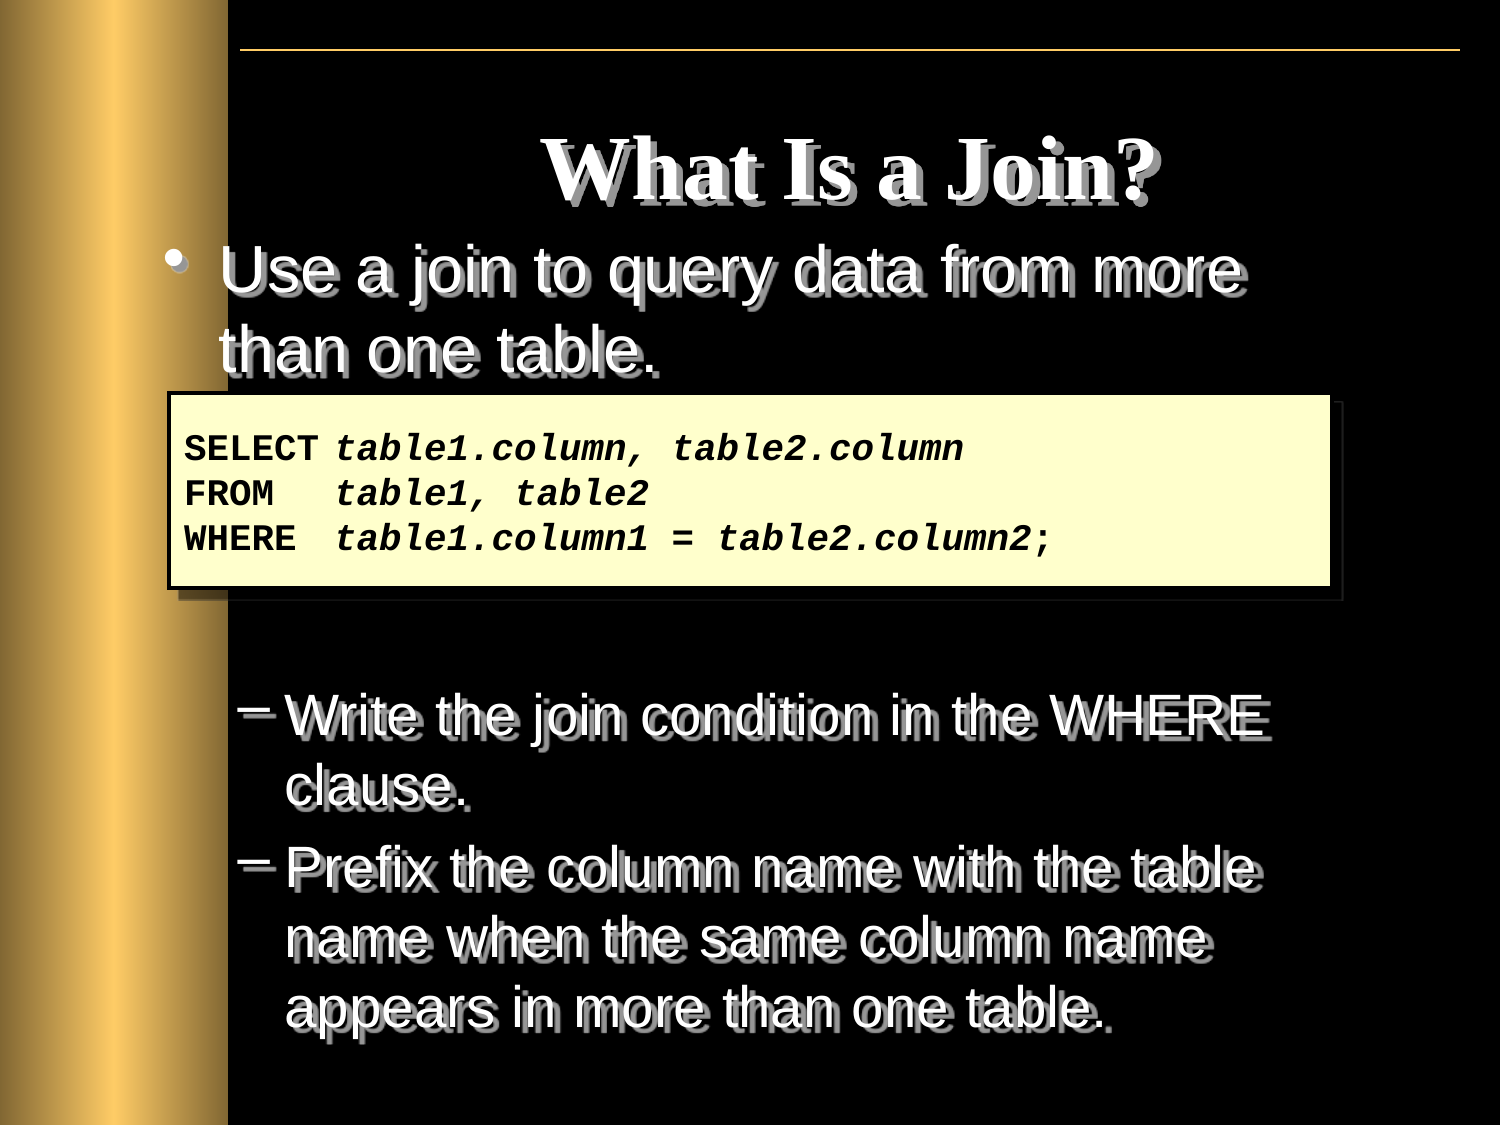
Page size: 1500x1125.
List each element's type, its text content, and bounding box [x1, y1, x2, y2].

text_box SELECT table1.column, table2.column FROM table1, table2 WHERE table1.column1 = table2.column2; [168, 393, 1333, 588]
list Use a join to query data from more than one table. Write the join condition in the WHERE clause. Prefix the column name with the table name when the same column name appears in more than one table. [146, 217, 1360, 1047]
title What Is a Join? [238, 99, 1462, 288]
